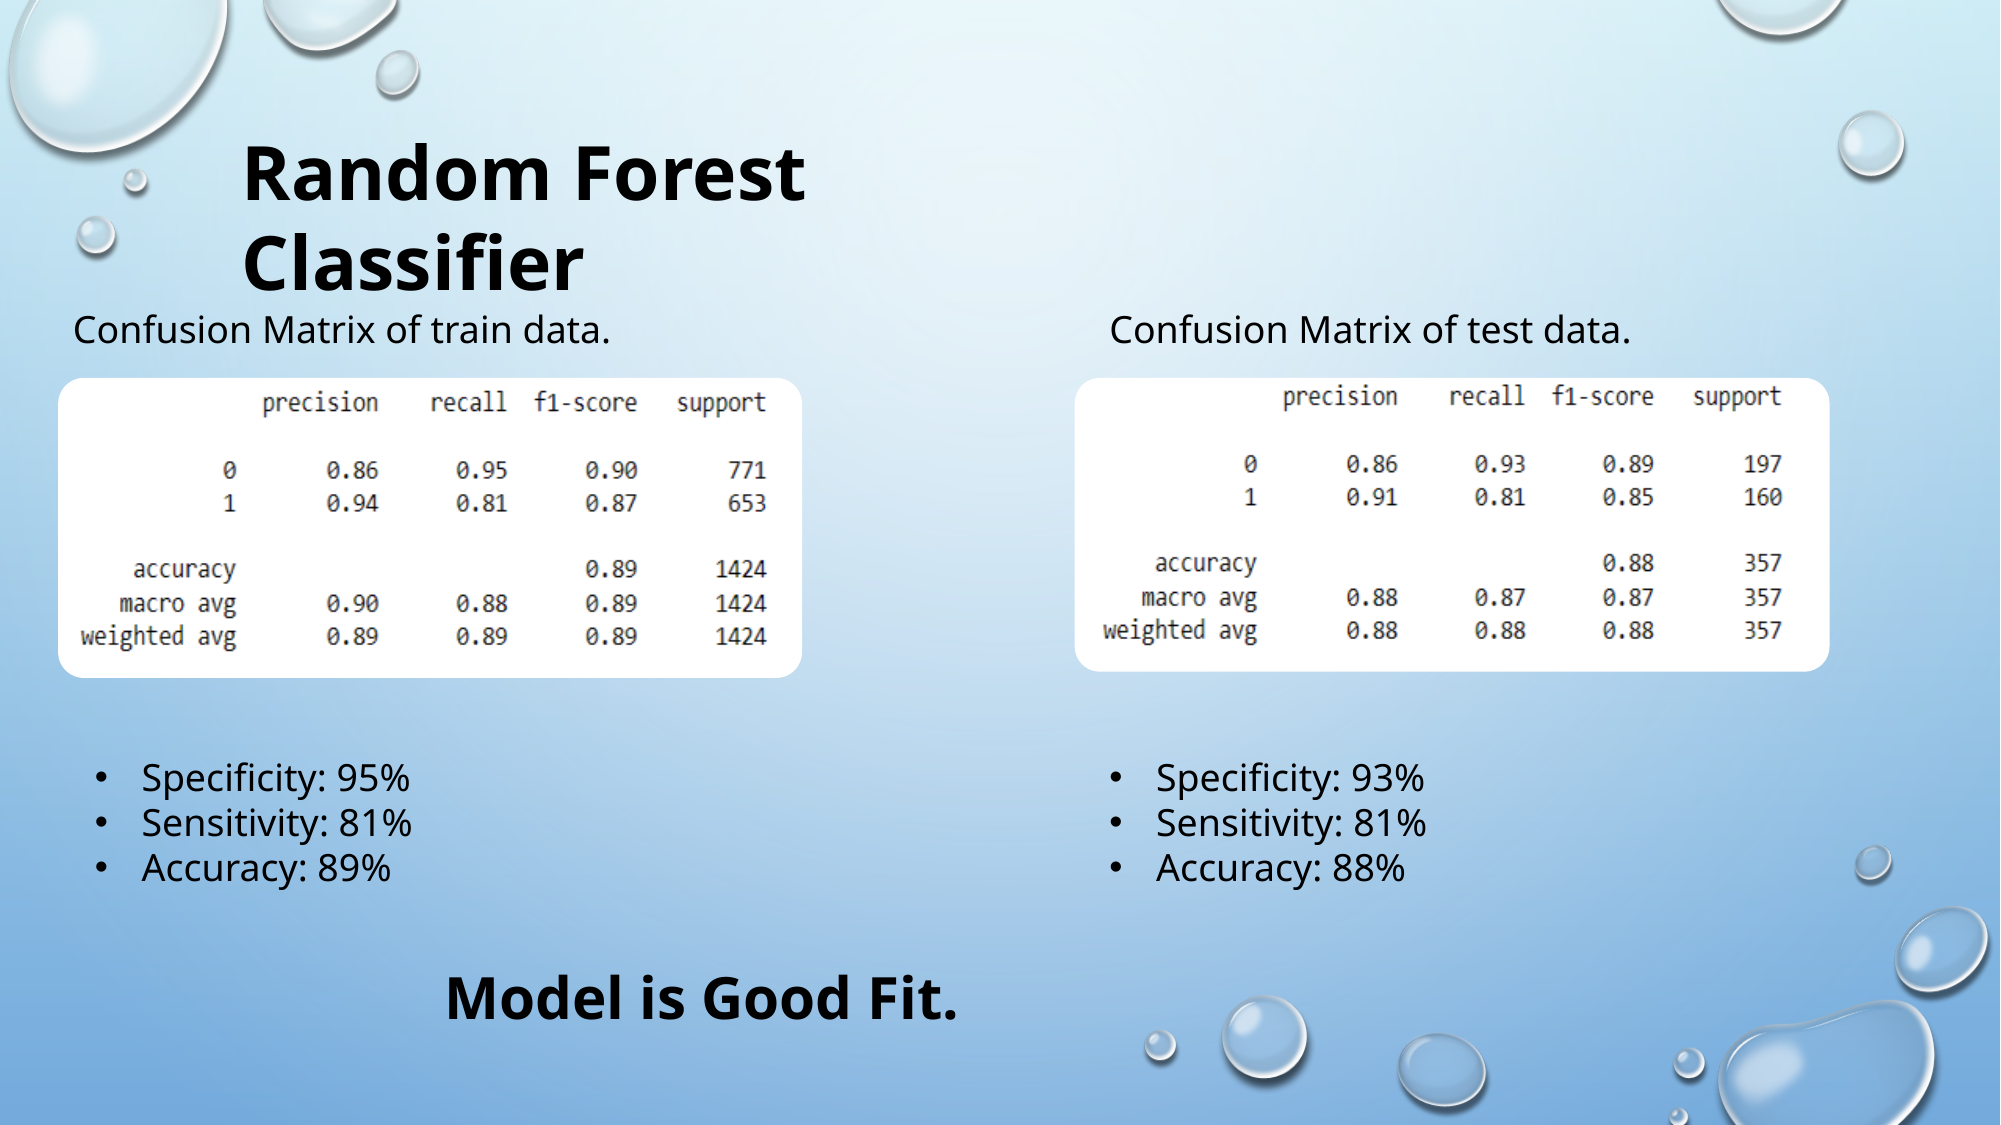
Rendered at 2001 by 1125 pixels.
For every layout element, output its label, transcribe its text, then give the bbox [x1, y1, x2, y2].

text_box Specificity: 95% Sensitivity: 81% Accuracy: 89% [80, 747, 820, 897]
picture [0, 0, 2000, 1125]
text_box Random Forest Classifier [227, 117, 1141, 313]
text_box Confusion Matrix of test data. [1094, 298, 1740, 359]
text_box Model is Good Fit. [429, 953, 1075, 1039]
text_box Confusion Matrix of train data. [58, 298, 704, 359]
text_box Specificity: 93% Sensitivity: 81% Accuracy: 88% [1094, 747, 1835, 897]
